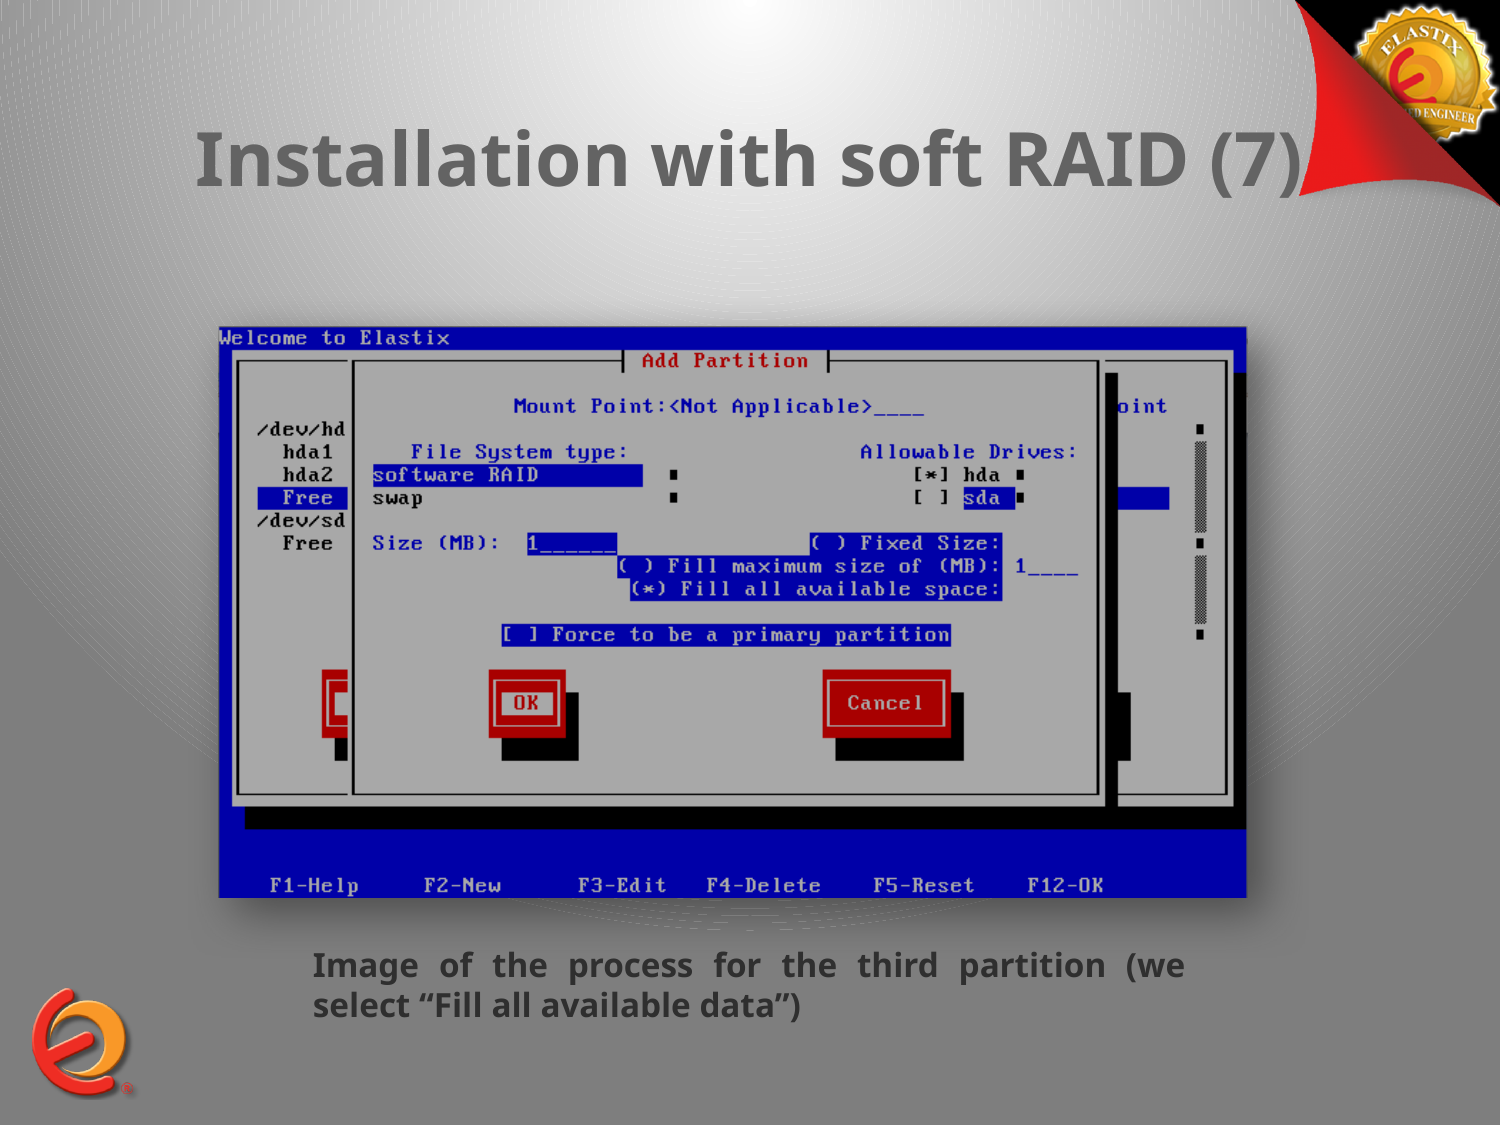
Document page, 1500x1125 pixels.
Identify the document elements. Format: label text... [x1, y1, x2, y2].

picture [1293, 0, 1500, 211]
text_box Image of the process for the third partition (we select “Fill all available data”) [312, 948, 1187, 1024]
text_box Installation with soft RAID (7) [74, 67, 1425, 256]
picture [24, 974, 151, 1101]
picture [218, 326, 1248, 898]
